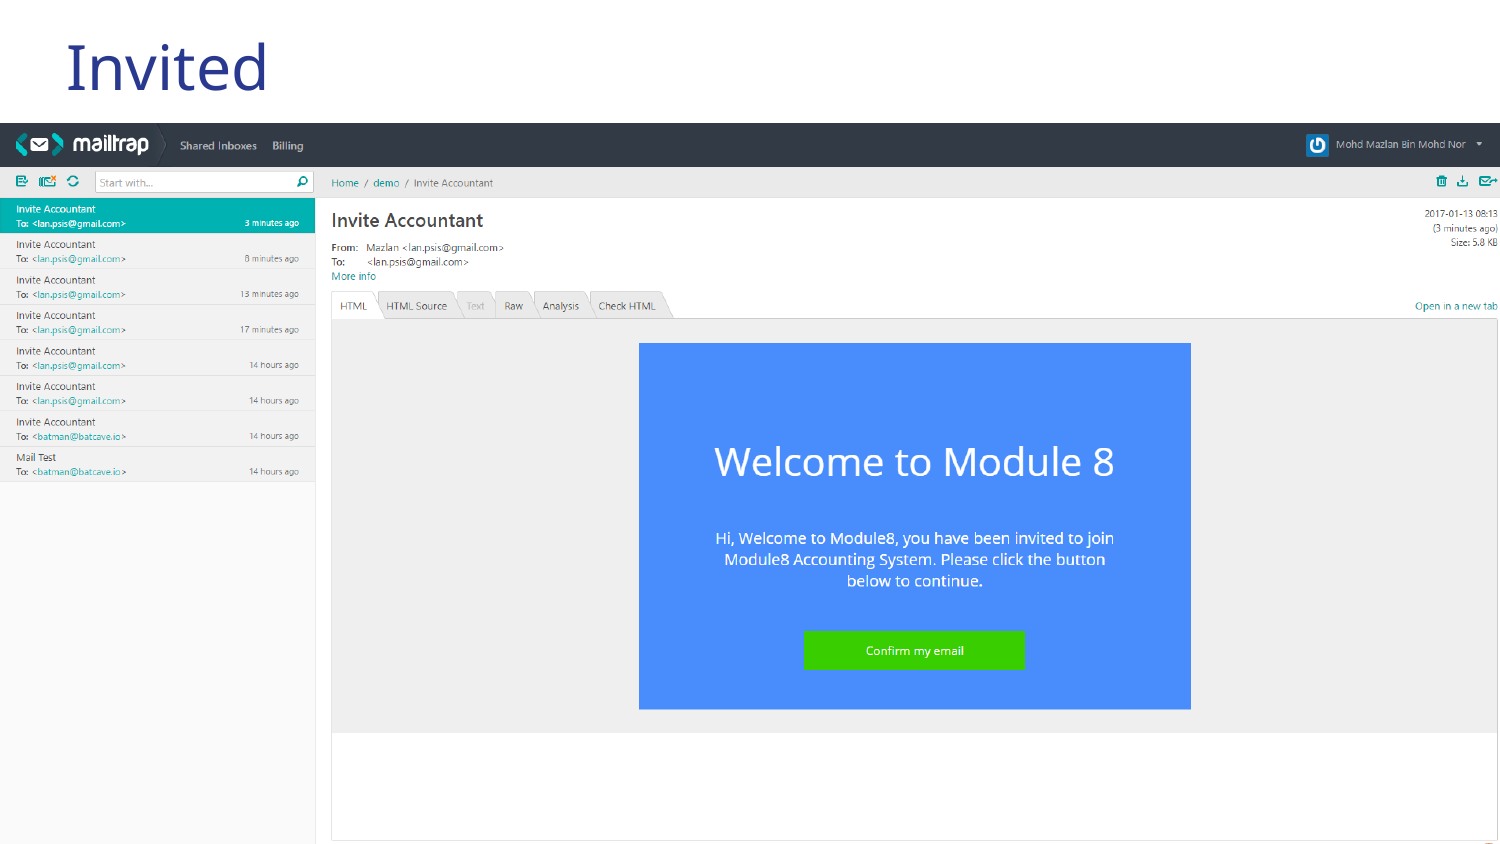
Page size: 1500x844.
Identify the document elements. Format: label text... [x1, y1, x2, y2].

title Invited [51, 13, 1449, 113]
picture [0, 123, 1500, 844]
